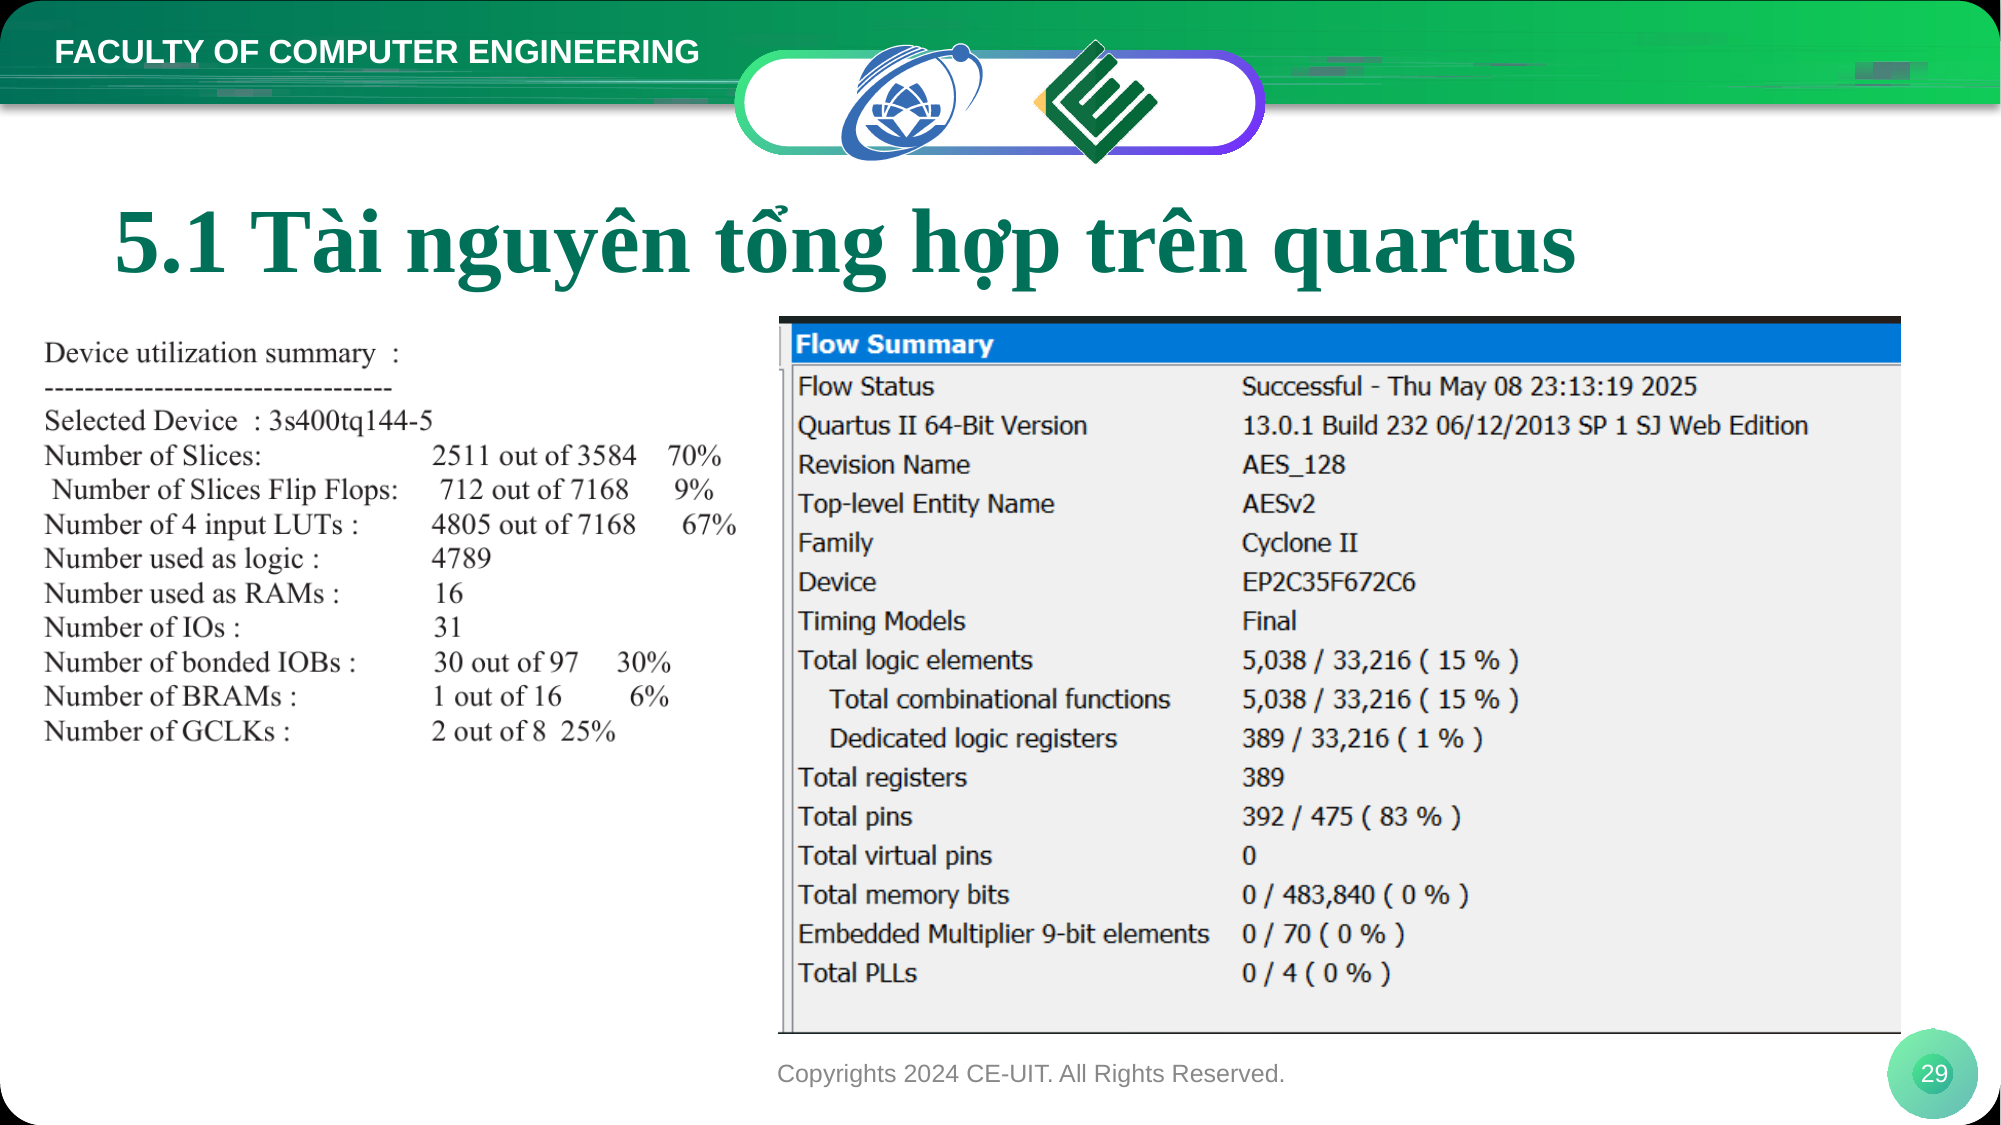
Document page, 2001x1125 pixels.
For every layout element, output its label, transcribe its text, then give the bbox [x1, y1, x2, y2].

picture [3, 315, 1901, 1034]
slide_number 29 [1709, 1042, 2000, 1103]
picture [0, 1, 2001, 166]
footer Copyrights 2024 CE-UIT. All Rights Reserved. [694, 1042, 1370, 1103]
title 5.1 Tài nguyên tổng hợp trên quartus [99, 170, 1901, 315]
